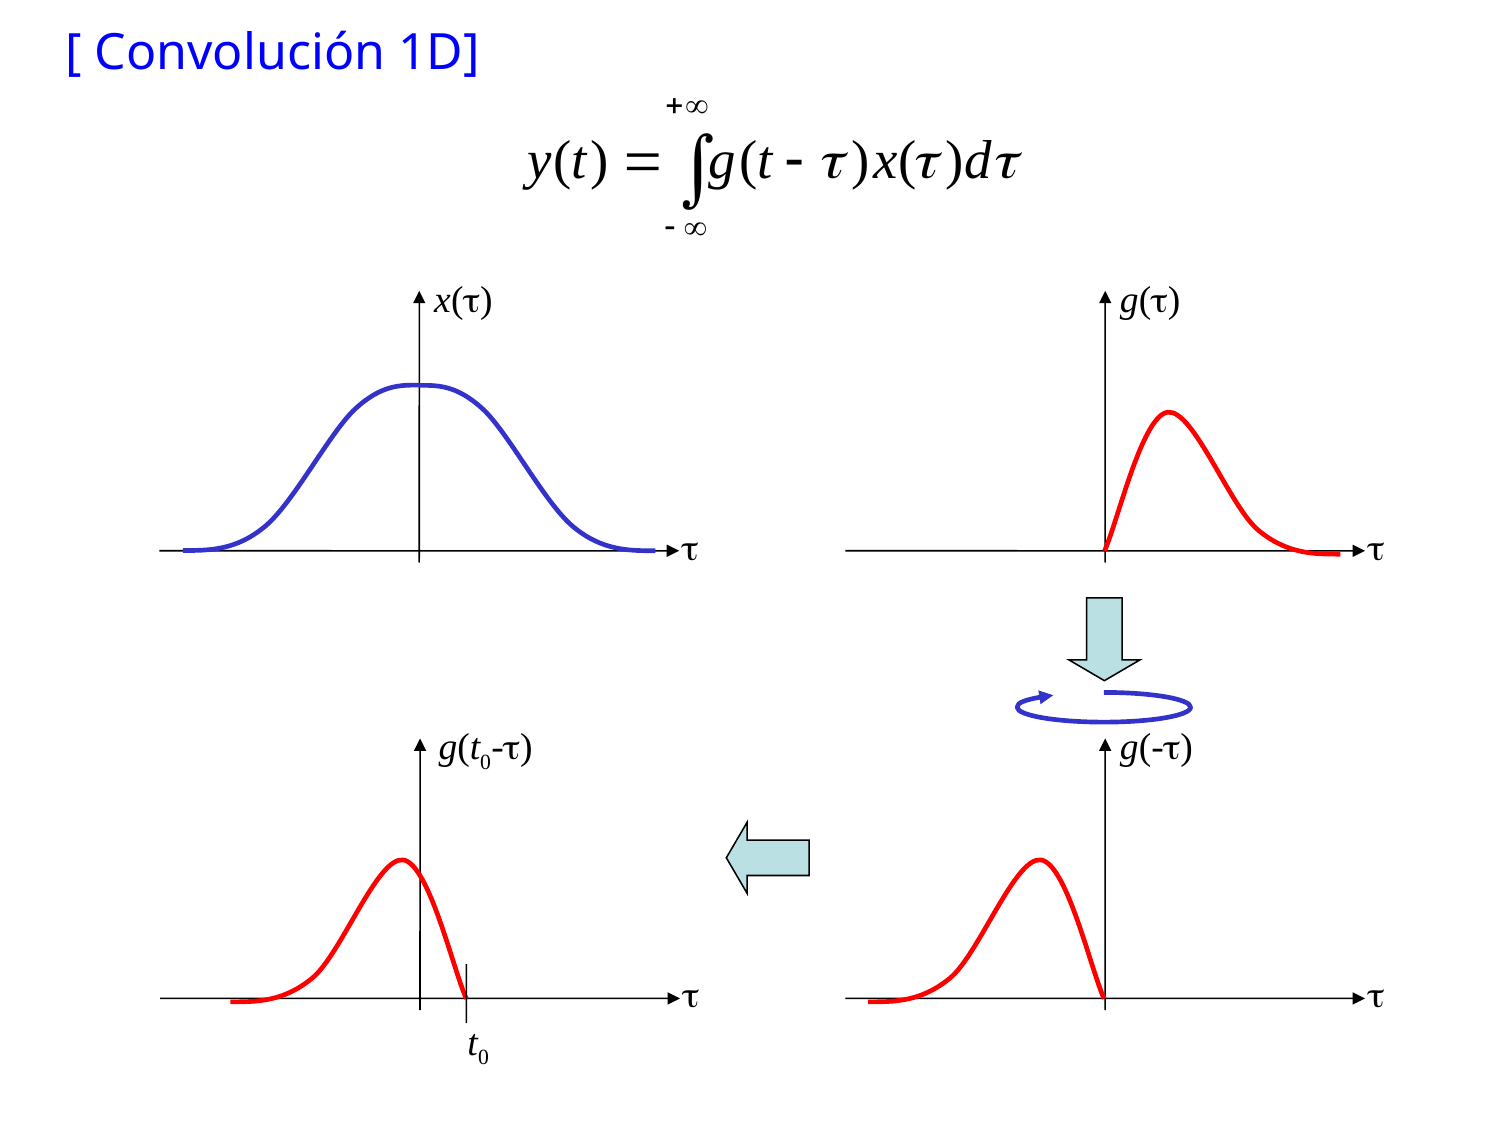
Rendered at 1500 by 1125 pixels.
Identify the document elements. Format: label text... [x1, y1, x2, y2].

text_box [1099, 291, 1105, 304]
text_box [ Convolución 1D] [50, 12, 495, 88]
text_box [413, 291, 419, 304]
text_box  [1353, 962, 1400, 1023]
text_box [868, 859, 1105, 1002]
text_box [1017, 690, 1191, 723]
text_box  [667, 515, 714, 576]
text_box t0 [452, 1010, 504, 1077]
text_box  [1353, 515, 1400, 576]
text_box x() [419, 267, 508, 327]
text_box  [668, 962, 715, 1023]
text_box [726, 822, 810, 894]
text_box g(t0-) [423, 714, 548, 781]
text_box [1069, 597, 1140, 681]
text_box [230, 859, 466, 1002]
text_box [182, 384, 656, 552]
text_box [513, 77, 1035, 248]
text_box [1099, 738, 1105, 751]
text_box g() [1105, 267, 1196, 327]
text_box g(-) [1105, 714, 1208, 775]
text_box [1104, 412, 1341, 555]
text_box [413, 738, 423, 875]
